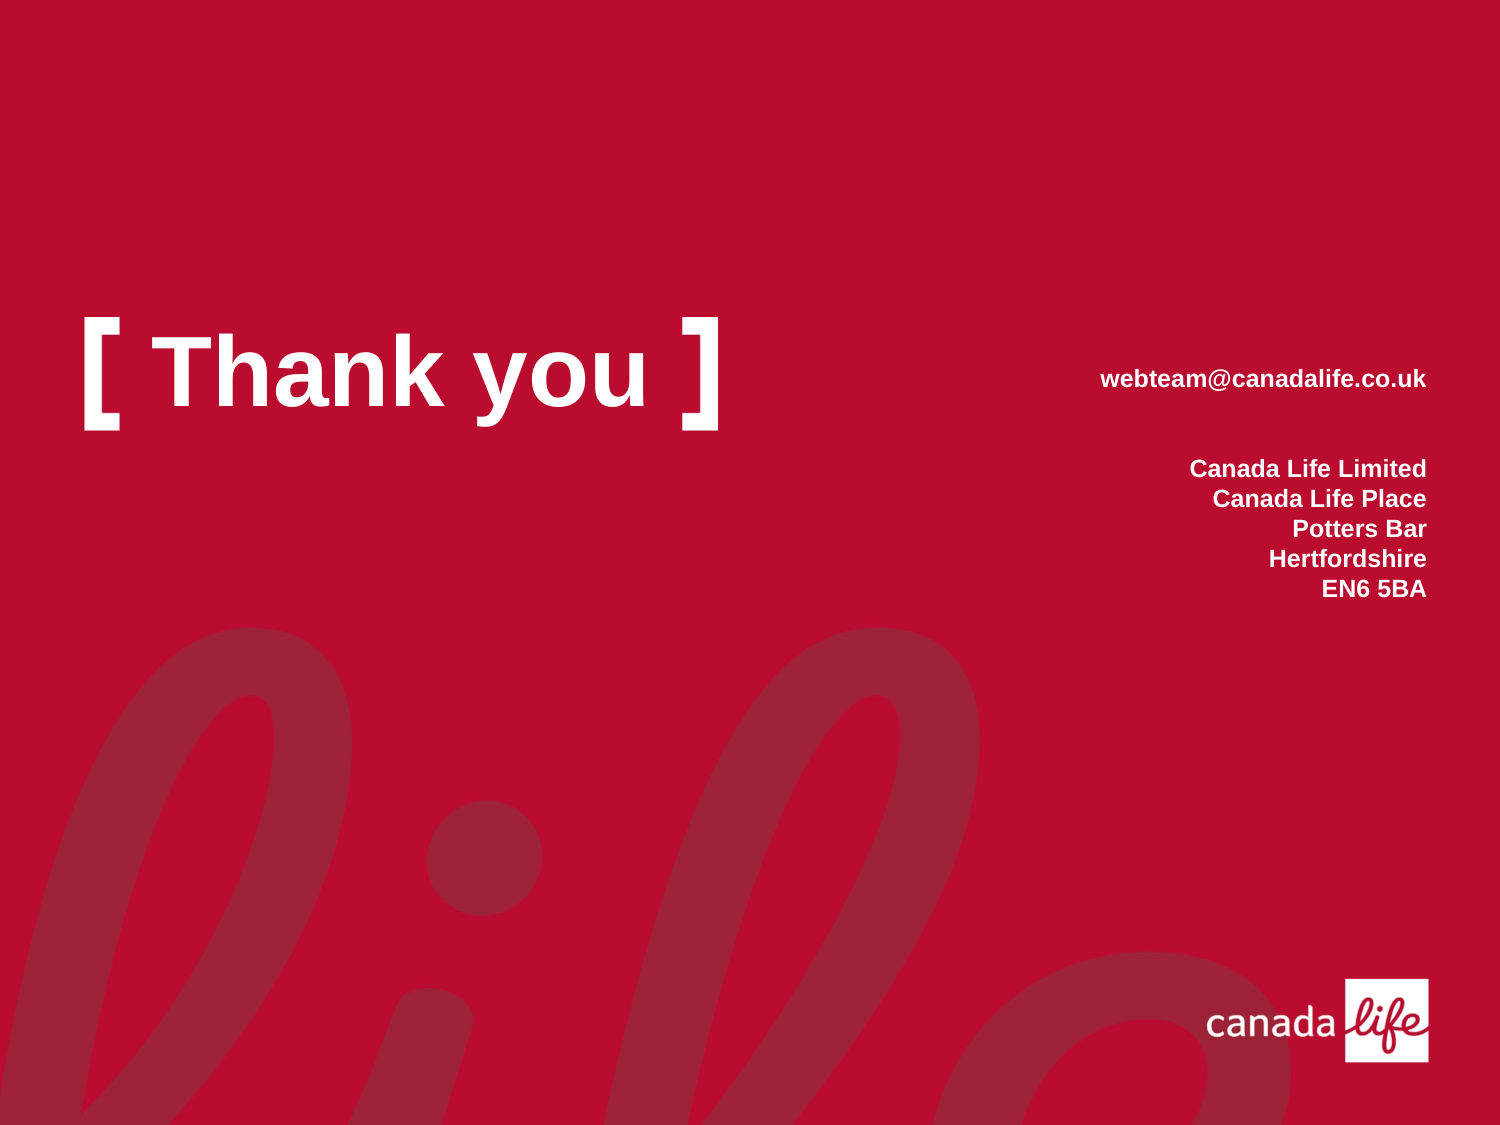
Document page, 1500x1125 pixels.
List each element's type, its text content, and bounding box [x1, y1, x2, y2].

picture [0, 0, 1500, 1125]
list webteam@canadalife.co.uk Canada Life Limited Canada Life Place Potters Bar Hertfordshire EN6 5BA [1015, 332, 1428, 675]
title Thank you [119, 321, 683, 509]
